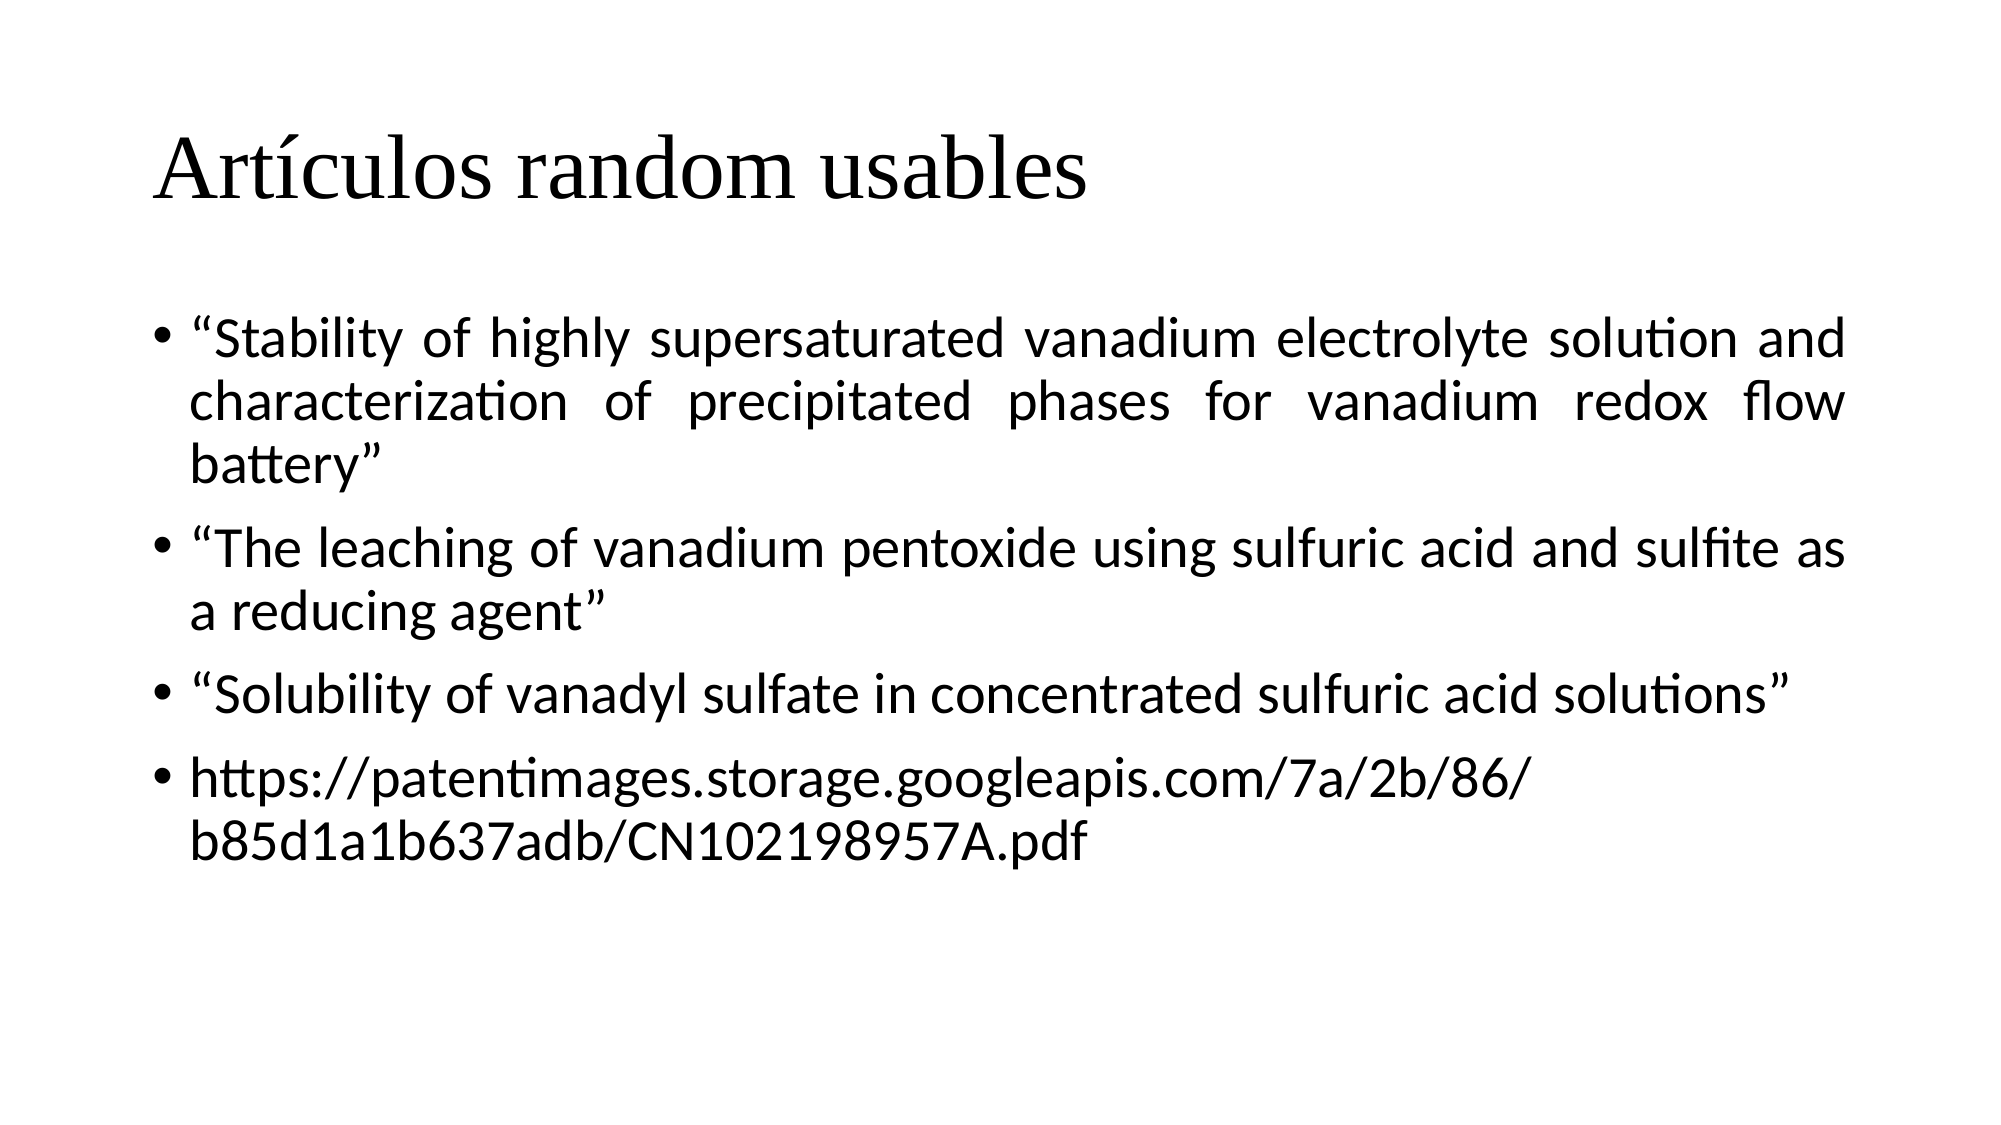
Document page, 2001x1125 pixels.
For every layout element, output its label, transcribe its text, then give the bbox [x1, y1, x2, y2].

list “Stability of highly supersaturated vanadium electrolyte solution and characterization of precipitated phases for vanadium redox flow battery” “The leaching of vanadium pentoxide using sulfuric acid and sulfite as a reducing agent” “Solubility of vanadyl sulfate in concentrated sulfuric acid solutions” https://patentimages.storage.googleapis.com/7a/2b/86/b85d1a1b637adb/CN102198957A.pdf [137, 299, 1863, 1014]
title Artículos random usables [137, 59, 1863, 278]
